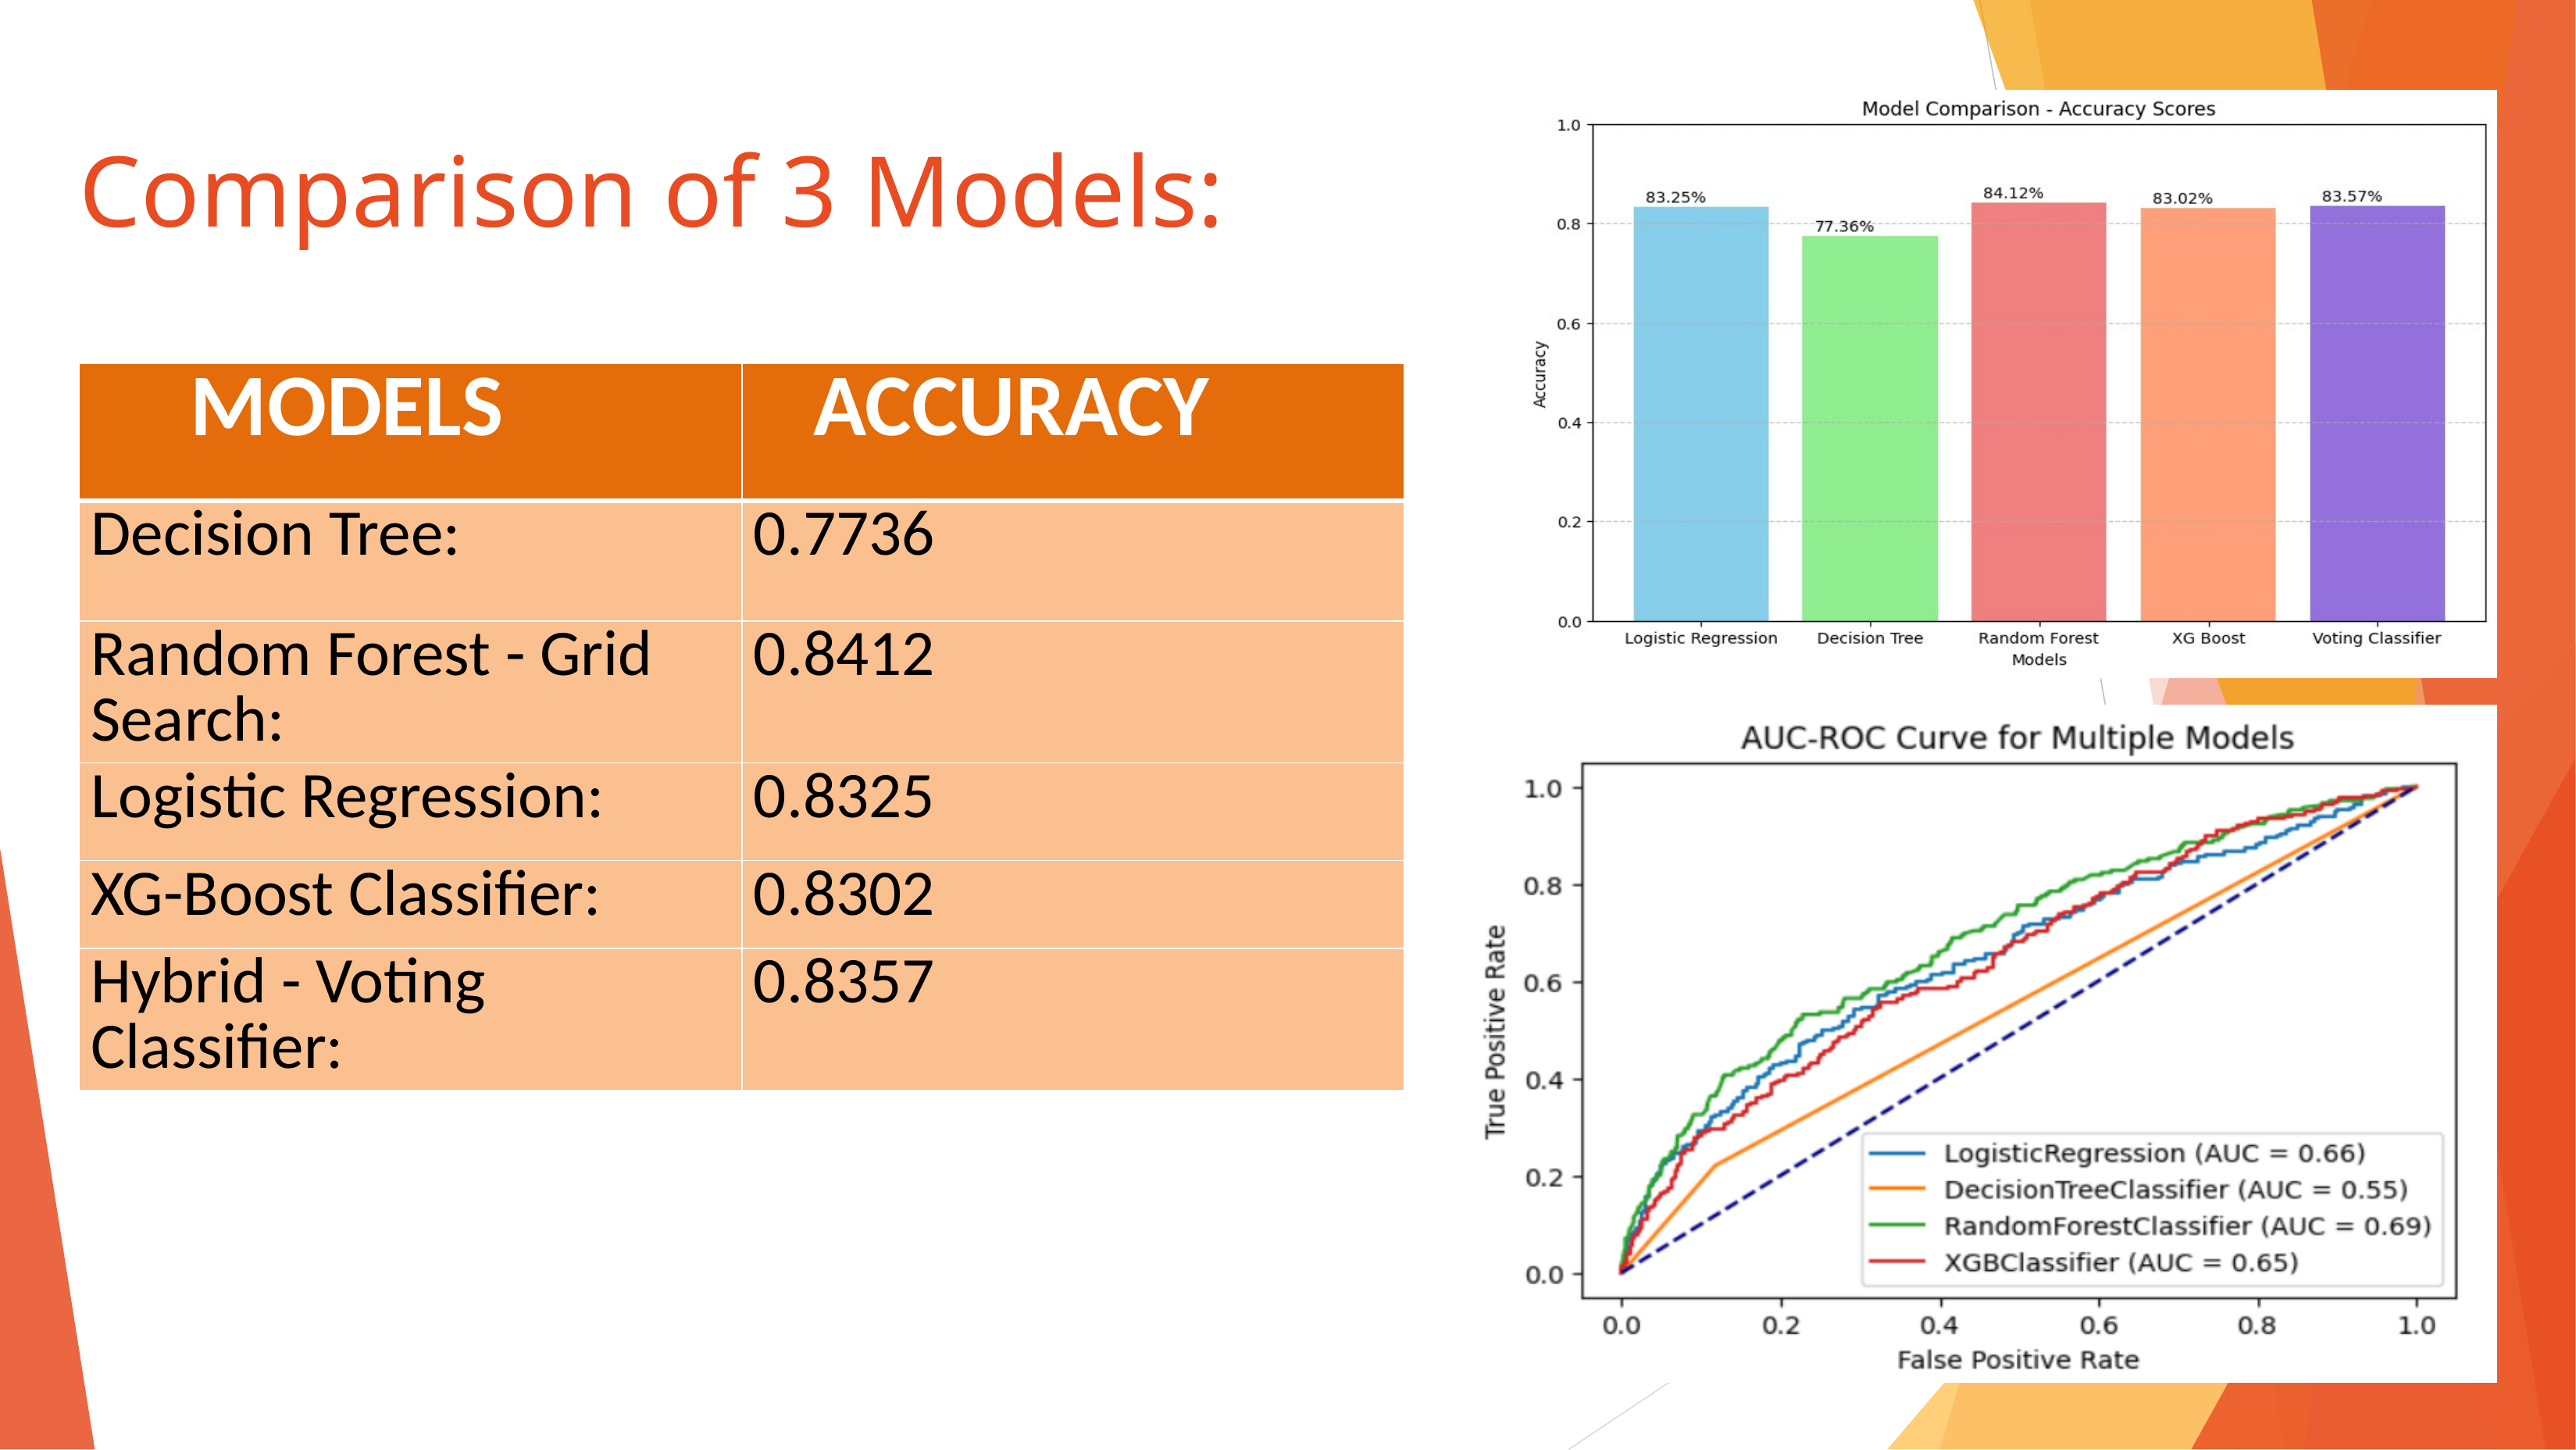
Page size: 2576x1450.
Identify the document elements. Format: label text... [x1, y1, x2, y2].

table_header MODELS [80, 364, 741, 498]
table_cell 0.7736 [743, 503, 1404, 620]
table_cell 0.8412 [743, 622, 1404, 762]
picture [1522, 89, 2497, 678]
table_cell 0.8357 [743, 949, 1404, 1090]
table_header ACCURACY [743, 364, 1404, 498]
table_cell Random Forest - Grid Search: [80, 622, 741, 762]
table_cell Logistic Regression: [80, 763, 741, 860]
table_cell Decision Tree: [80, 503, 741, 620]
table_cell 0.8302 [743, 861, 1404, 948]
table_cell XG-Boost Classifier: [80, 861, 741, 948]
table_cell Hybrid - Voting Classifier: [80, 949, 741, 1090]
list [1457, 705, 2497, 1383]
table_cell 0.8325 [743, 763, 1404, 860]
title Comparison of 3 Models: [79, 129, 1518, 248]
